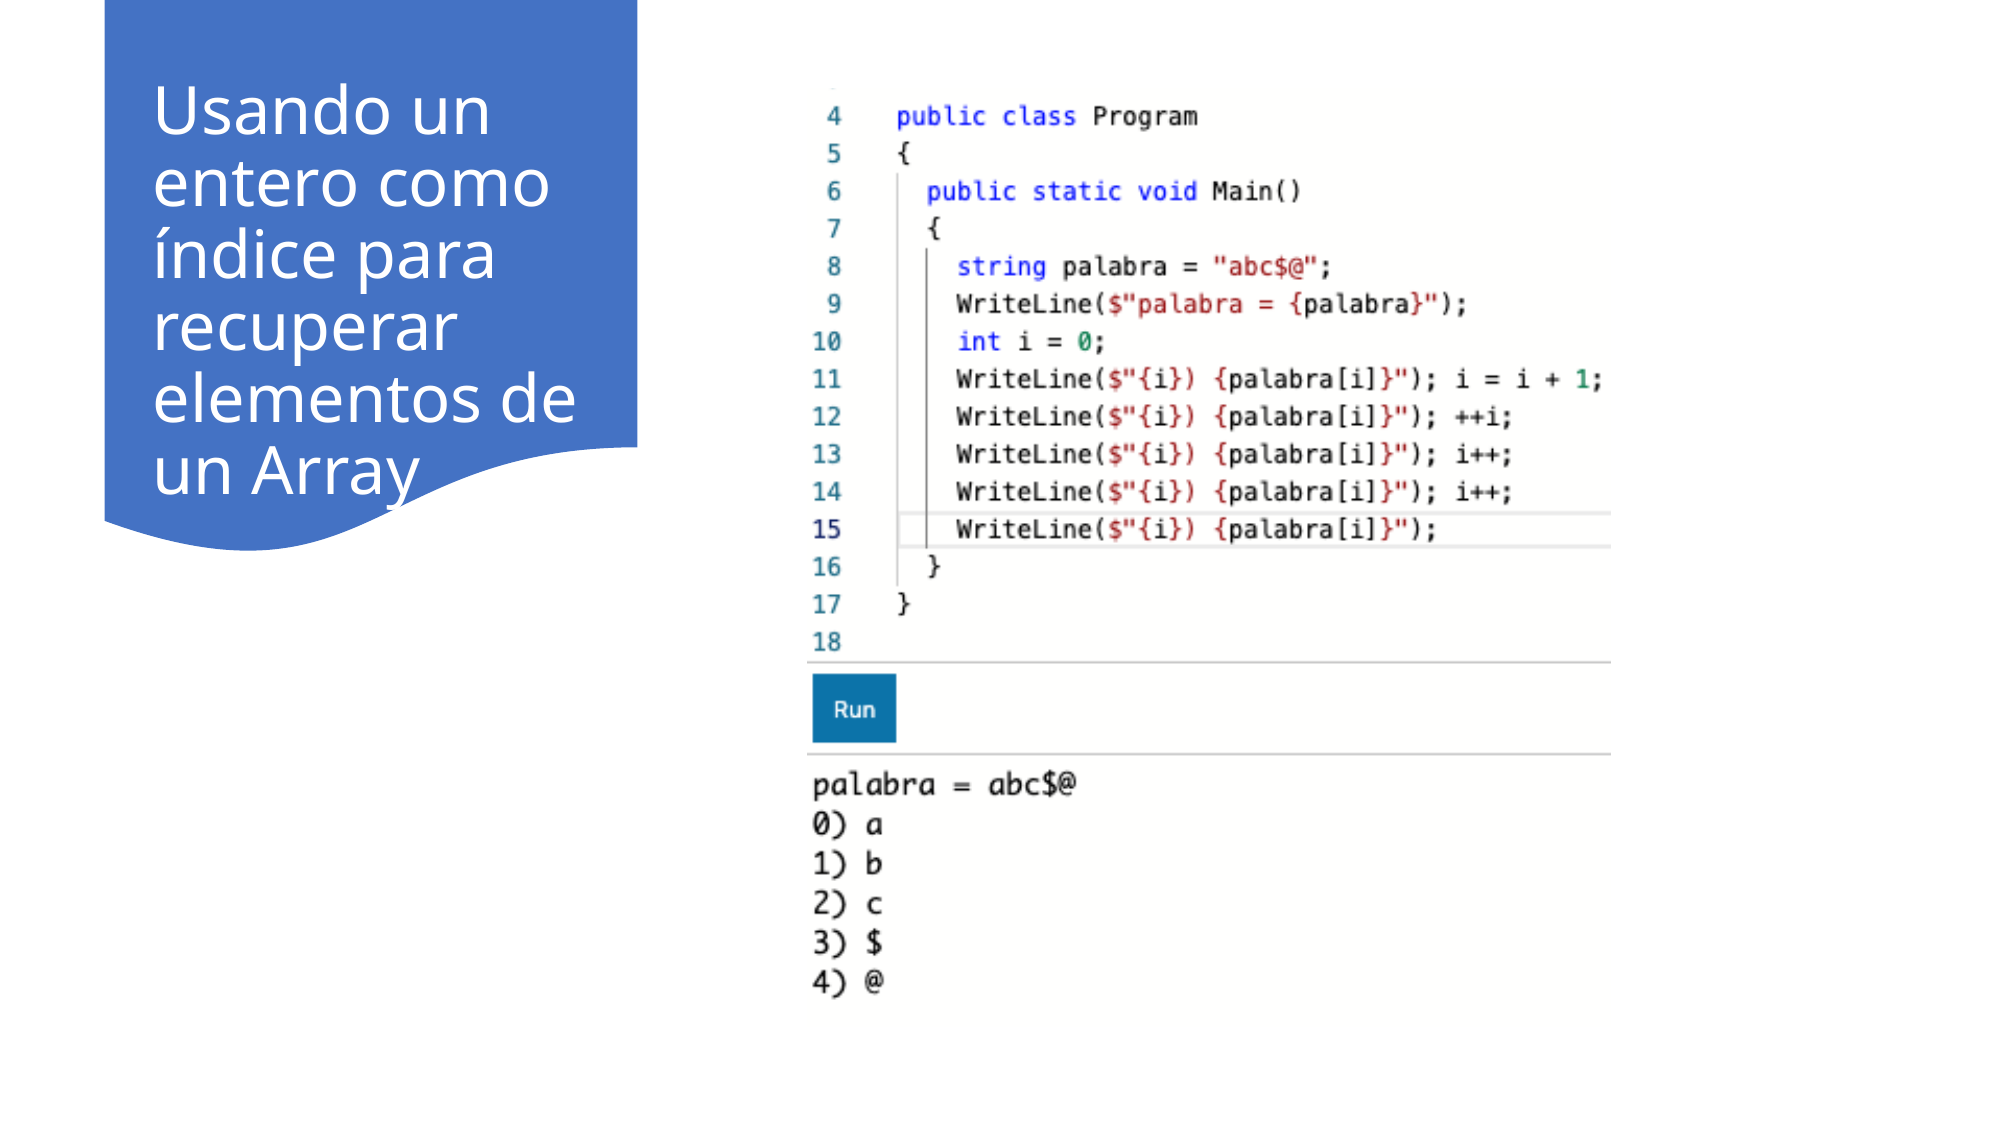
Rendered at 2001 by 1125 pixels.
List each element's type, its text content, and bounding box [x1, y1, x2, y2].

title Usando un entero como índice para recuperar elementos de un Array [137, 28, 604, 558]
text_box [103, 0, 639, 533]
picture [807, 88, 1611, 1027]
